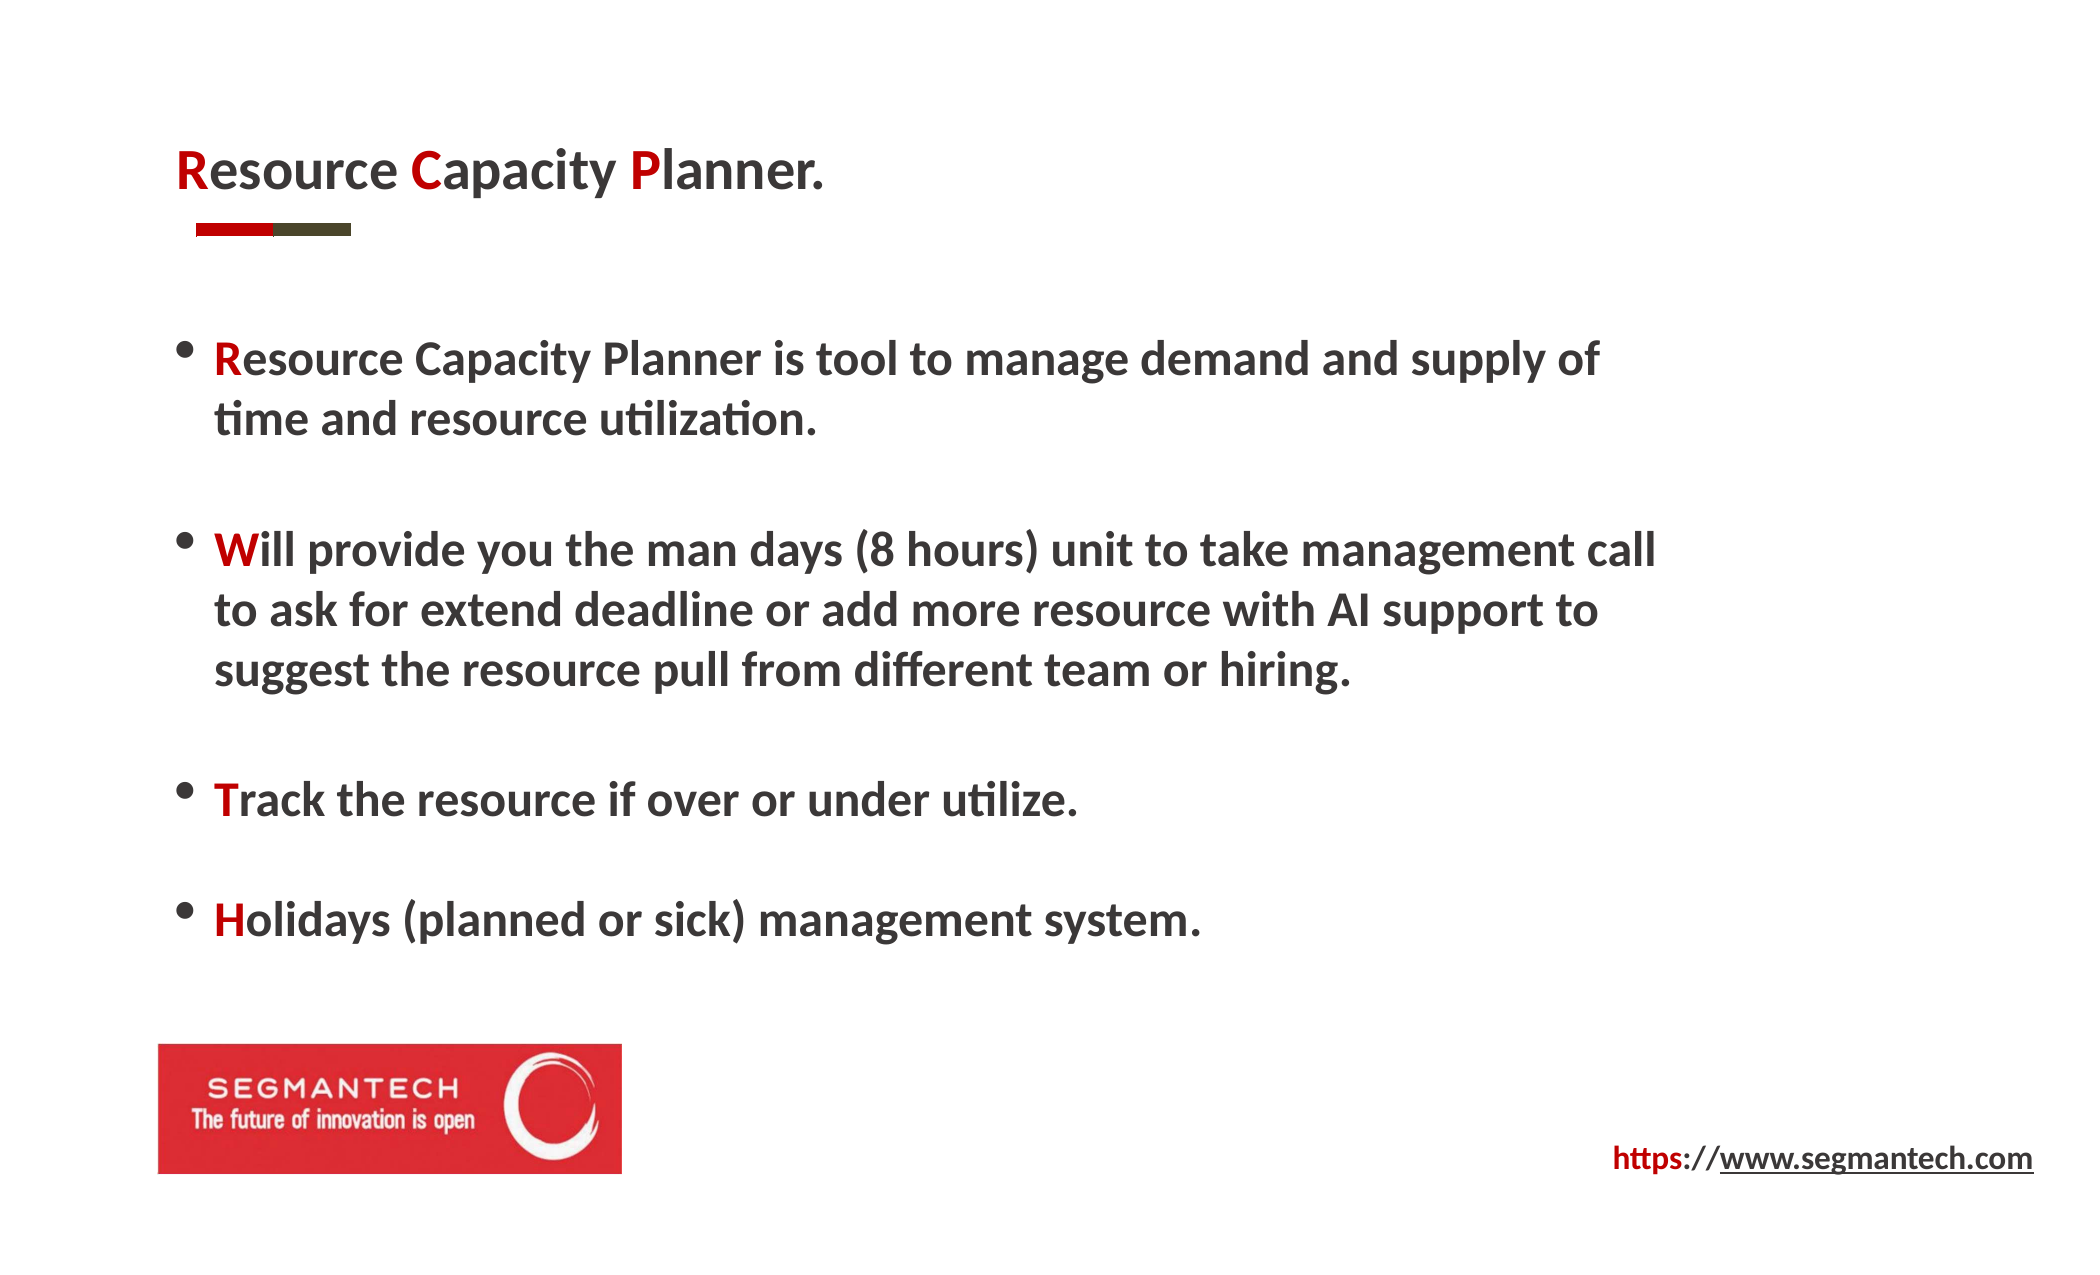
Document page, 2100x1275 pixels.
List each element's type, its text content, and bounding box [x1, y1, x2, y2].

title Resource Capacity Planner. [174, 129, 838, 323]
text_box Resource Capacity Planner is tool to manage demand and supply of time and resource utilization. Will provide you the man days (8 hours) unit to take management call to ask for extend deadline or add more resource with AI support to suggest the resource pull from different team or hiring. Track the resource if over or under utilize. Holidays (planned or sick) management system. [174, 323, 1681, 947]
text_box https://www.segmantech.com [1610, 1142, 2044, 1177]
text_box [196, 223, 351, 237]
picture [157, 1043, 622, 1175]
